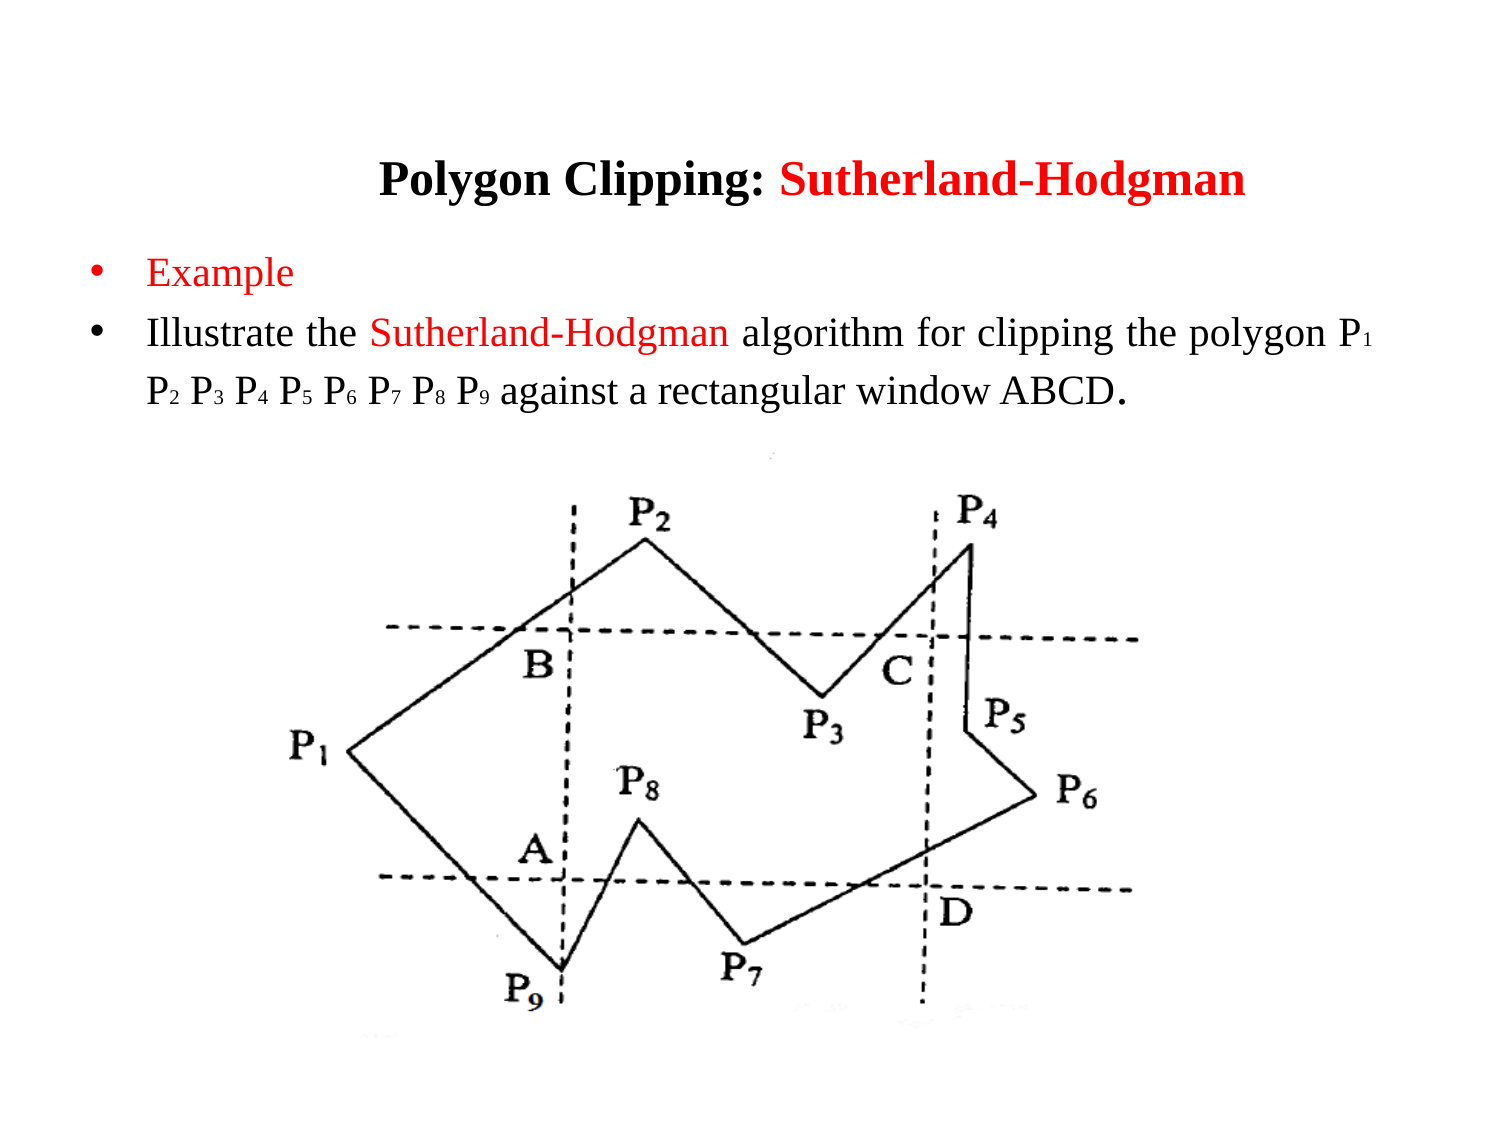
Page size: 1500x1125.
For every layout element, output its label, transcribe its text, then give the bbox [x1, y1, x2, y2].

list Example Illustrate the Sutherland-Hodgman algorithm for clipping the polygon P1 P2 P3 P4 P5 P6 P7 P8 P9 against a rectangular window ABCD. [75, 237, 1388, 975]
picture [262, 449, 1163, 1038]
title Polygon Clipping: Sutherland-Hodgman [162, 125, 1463, 225]
